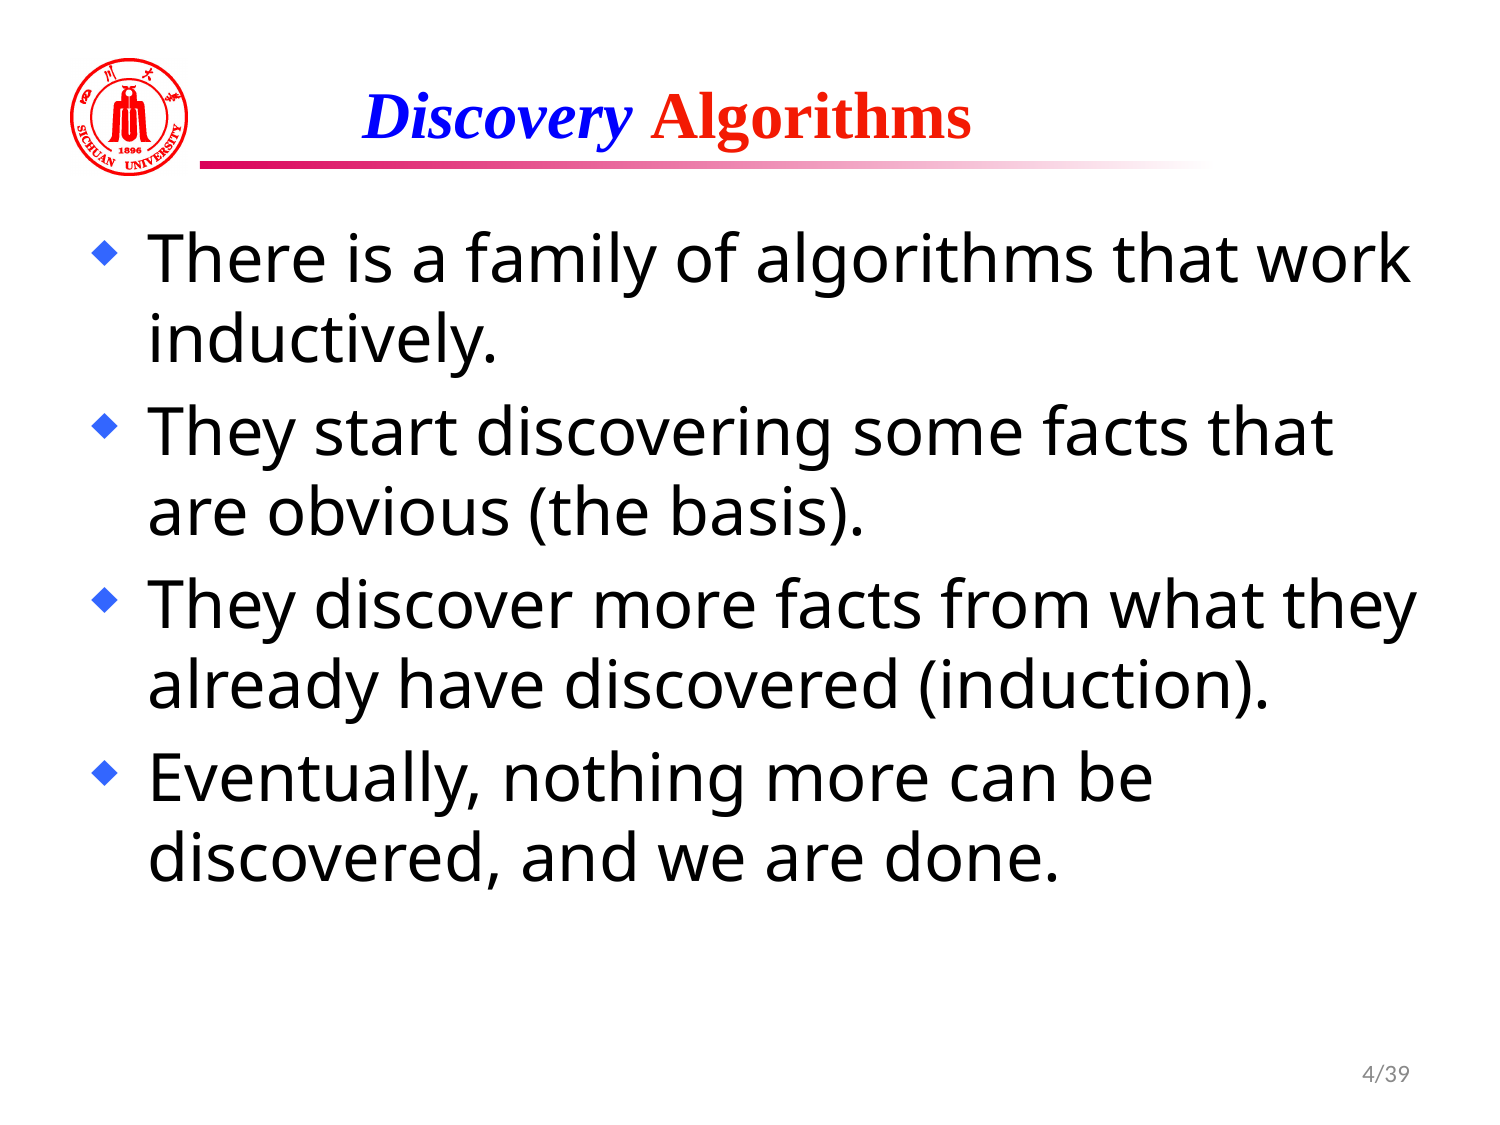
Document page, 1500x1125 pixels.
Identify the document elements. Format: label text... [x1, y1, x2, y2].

picture [70, 58, 188, 176]
text_box [199, 161, 1214, 169]
text_box There is a family of algorithms that work inductively. They start discovering some facts that are obvious (the basis). They discover more facts from what they already have discovered (induction). Eventually, nothing more can be discovered, and we are done. [76, 207, 1436, 1012]
text_box Discovery Algorithms [356, 68, 979, 156]
slide_number 4/39 [1074, 1042, 1425, 1103]
